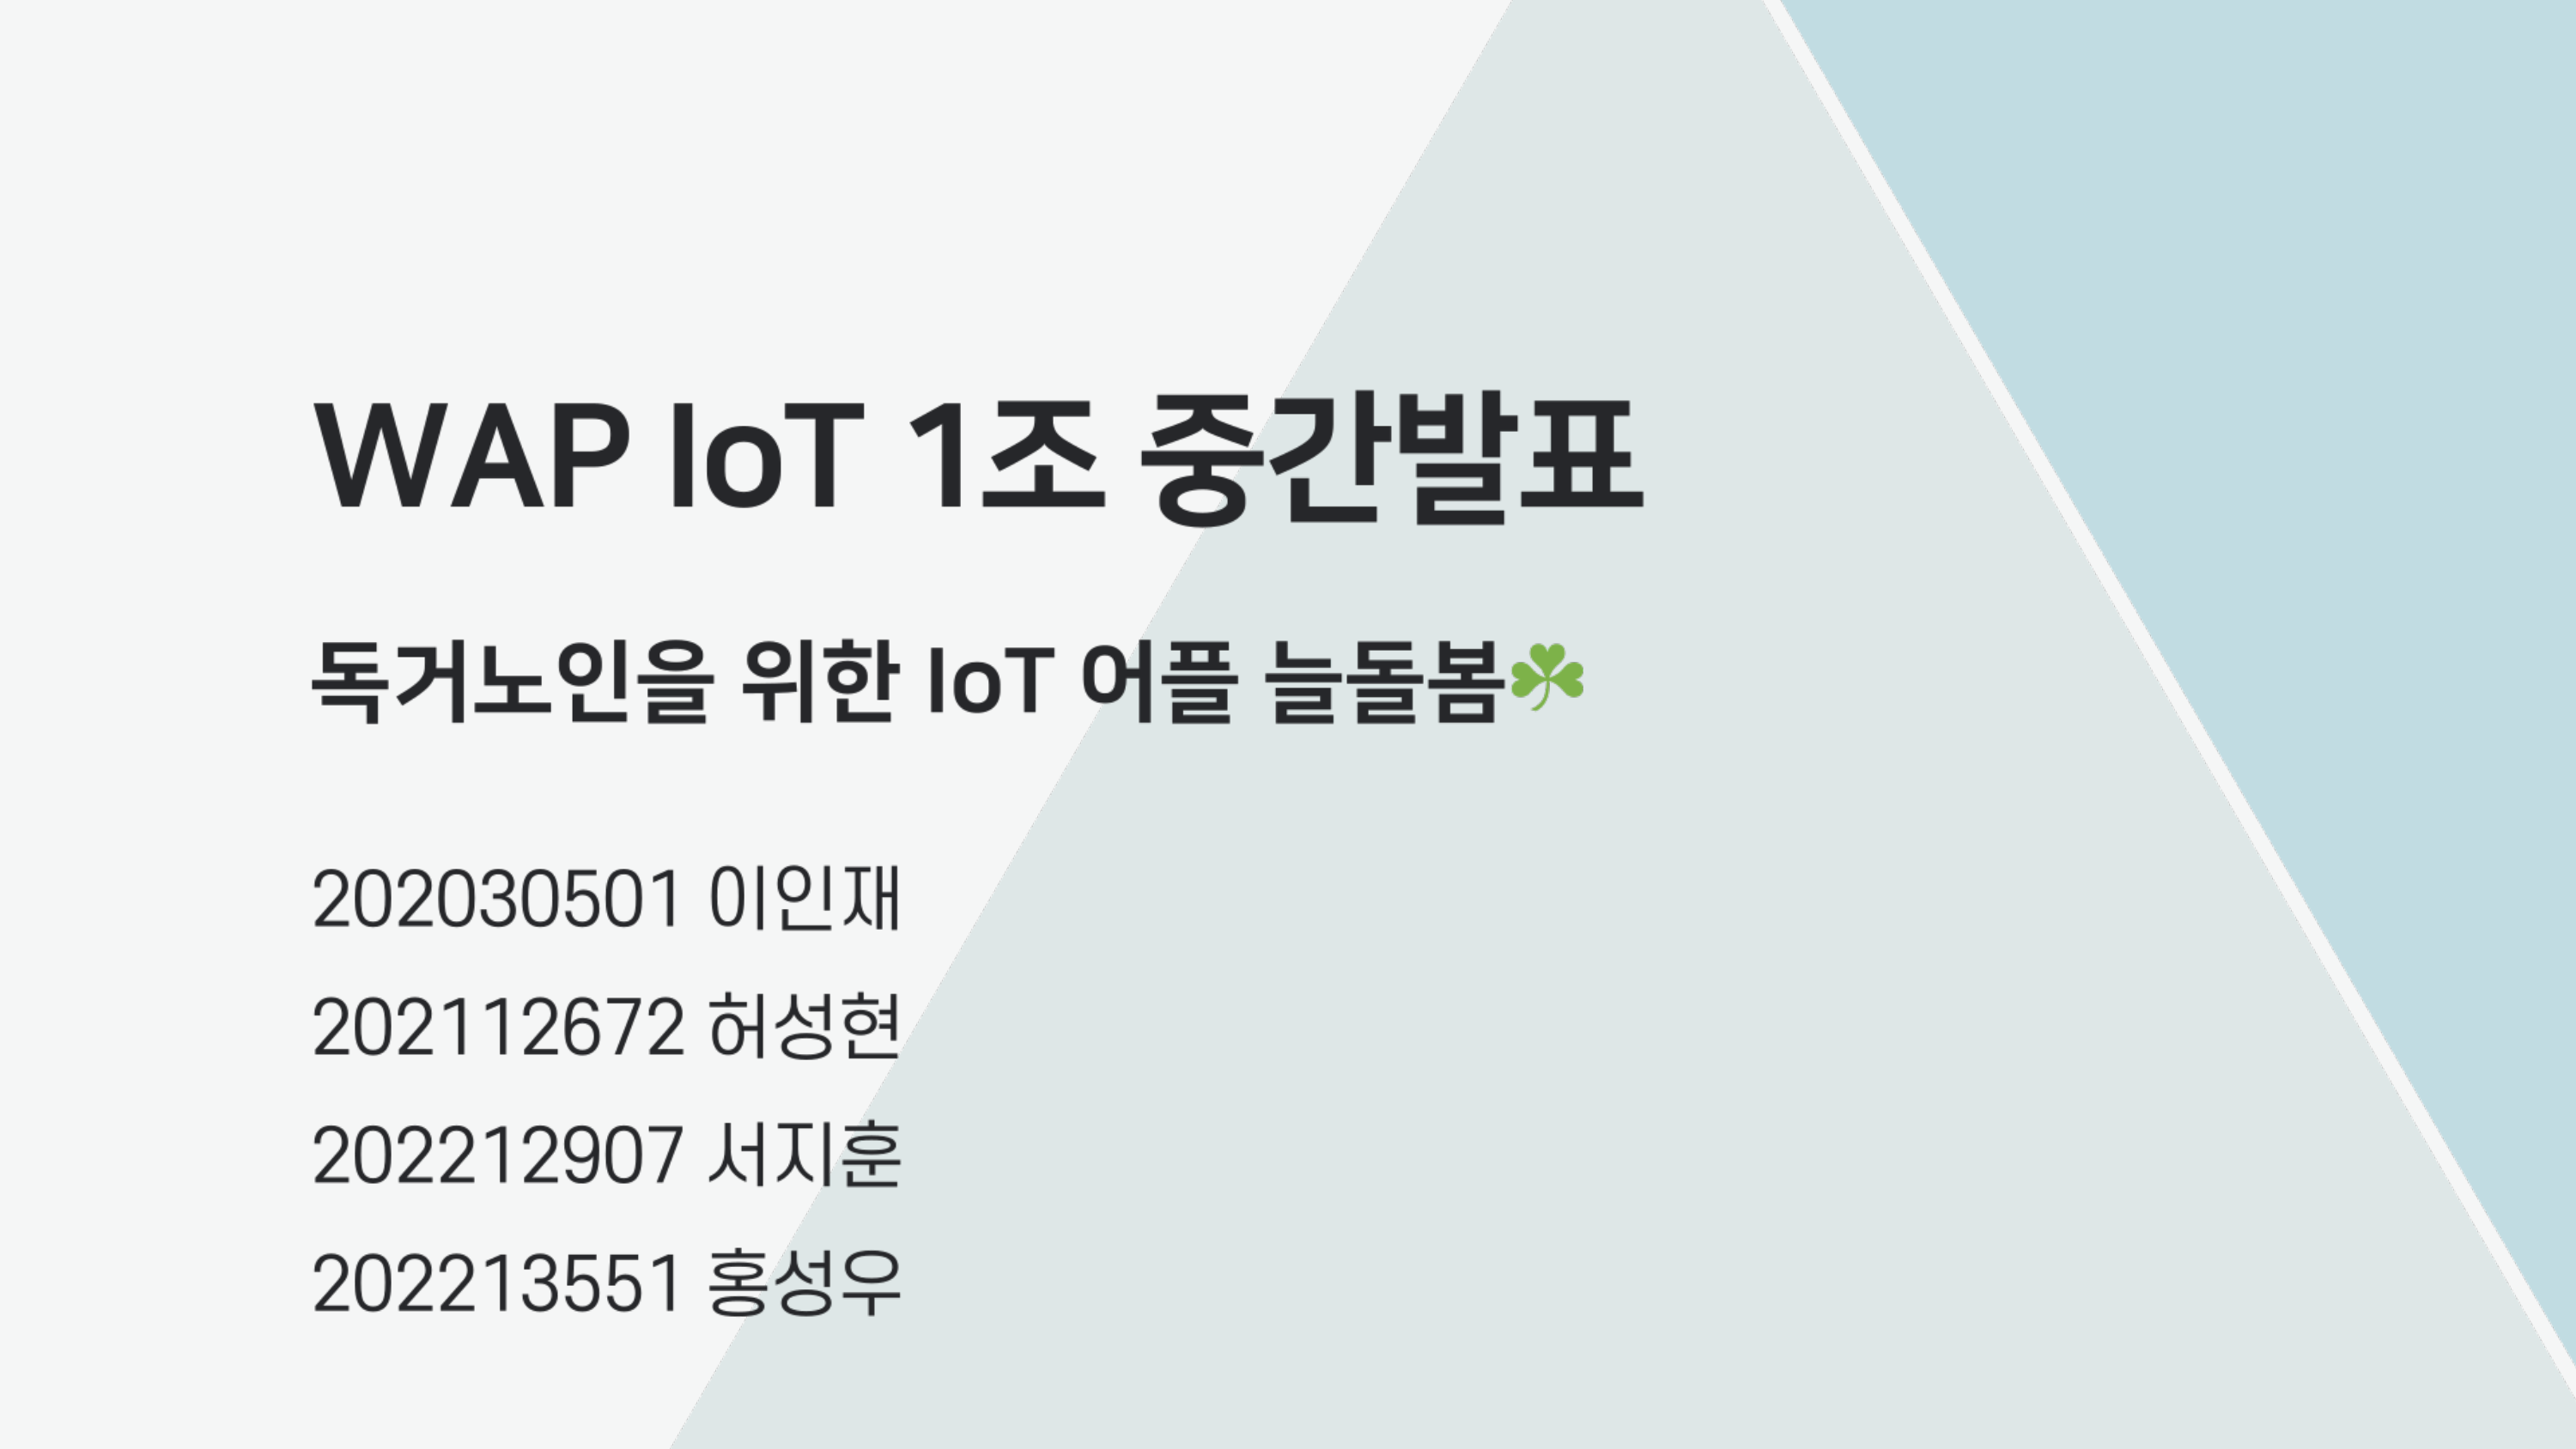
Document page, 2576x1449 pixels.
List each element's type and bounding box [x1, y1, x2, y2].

text_box [546, 0, 2576, 1449]
picture [296, 608, 1626, 767]
picture [289, 339, 1710, 594]
picture [299, 837, 935, 1350]
text_box [1770, 0, 2576, 1399]
